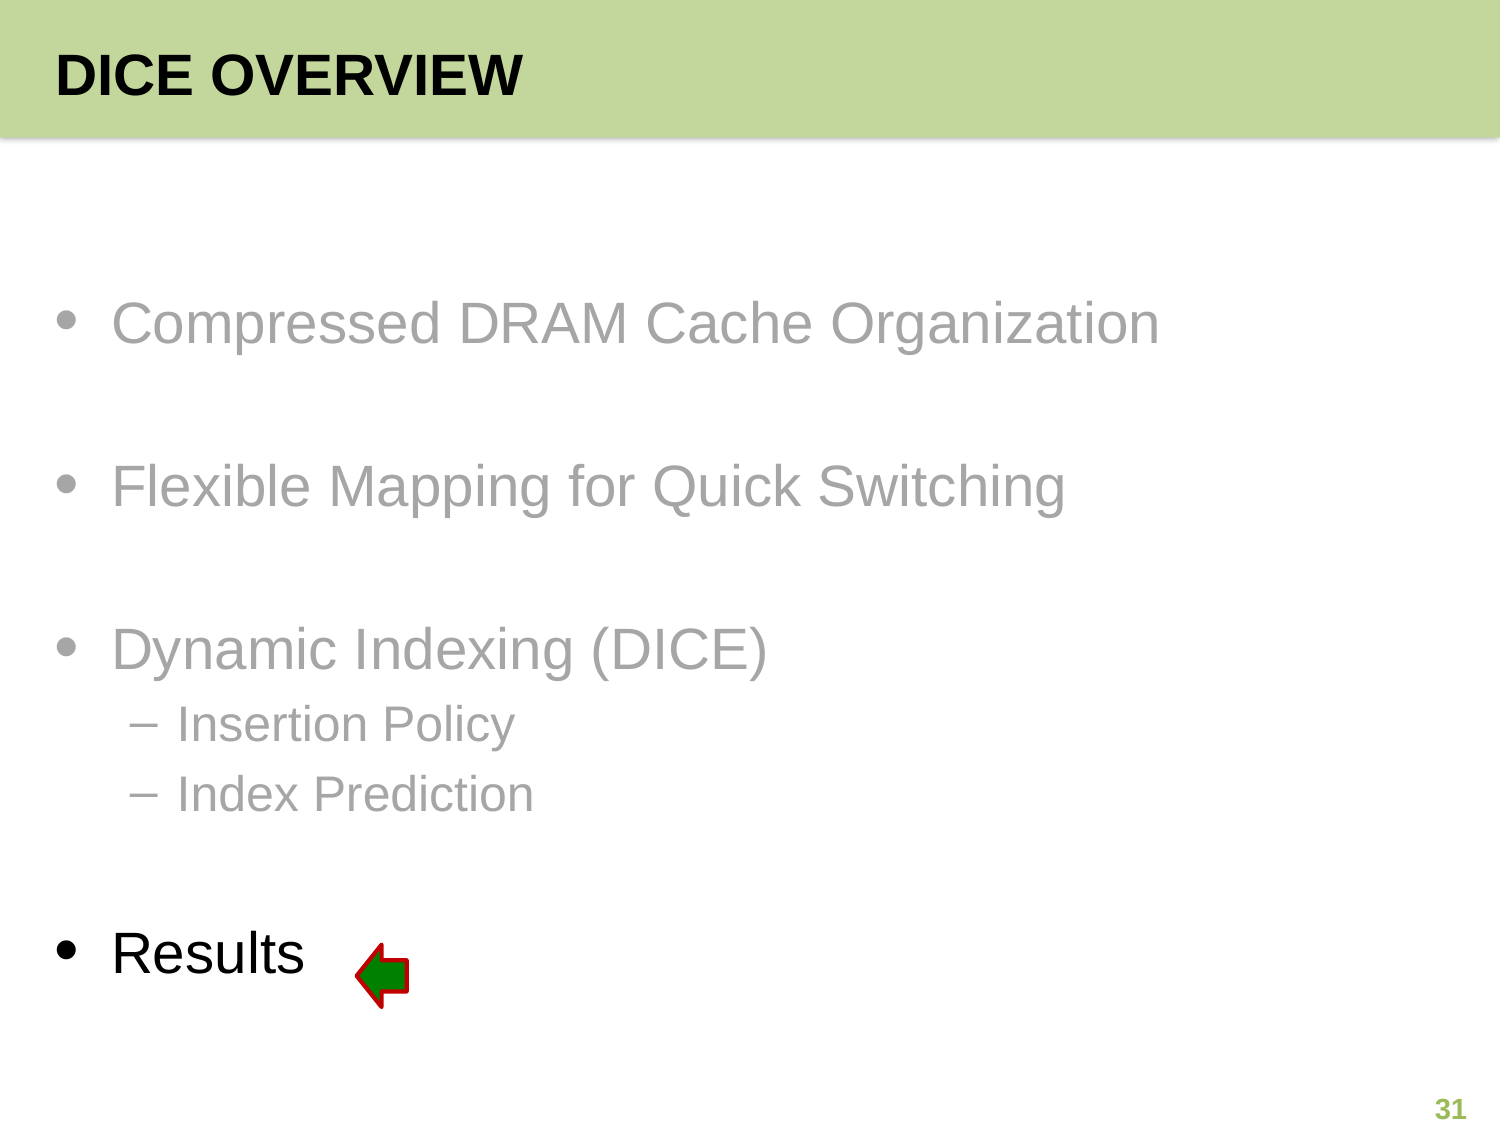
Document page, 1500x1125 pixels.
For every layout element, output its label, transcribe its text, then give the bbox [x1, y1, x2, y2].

list Compressed DRAM Cache Organization Flexible Mapping for Quick Switching Dynamic Indexing (DICE) Insertion Policy Index Prediction Results [39, 195, 1415, 988]
title DICE OVERVIEW [40, 32, 1416, 113]
text_box [356, 944, 407, 1008]
slide_number 31 [1132, 1087, 1483, 1125]
